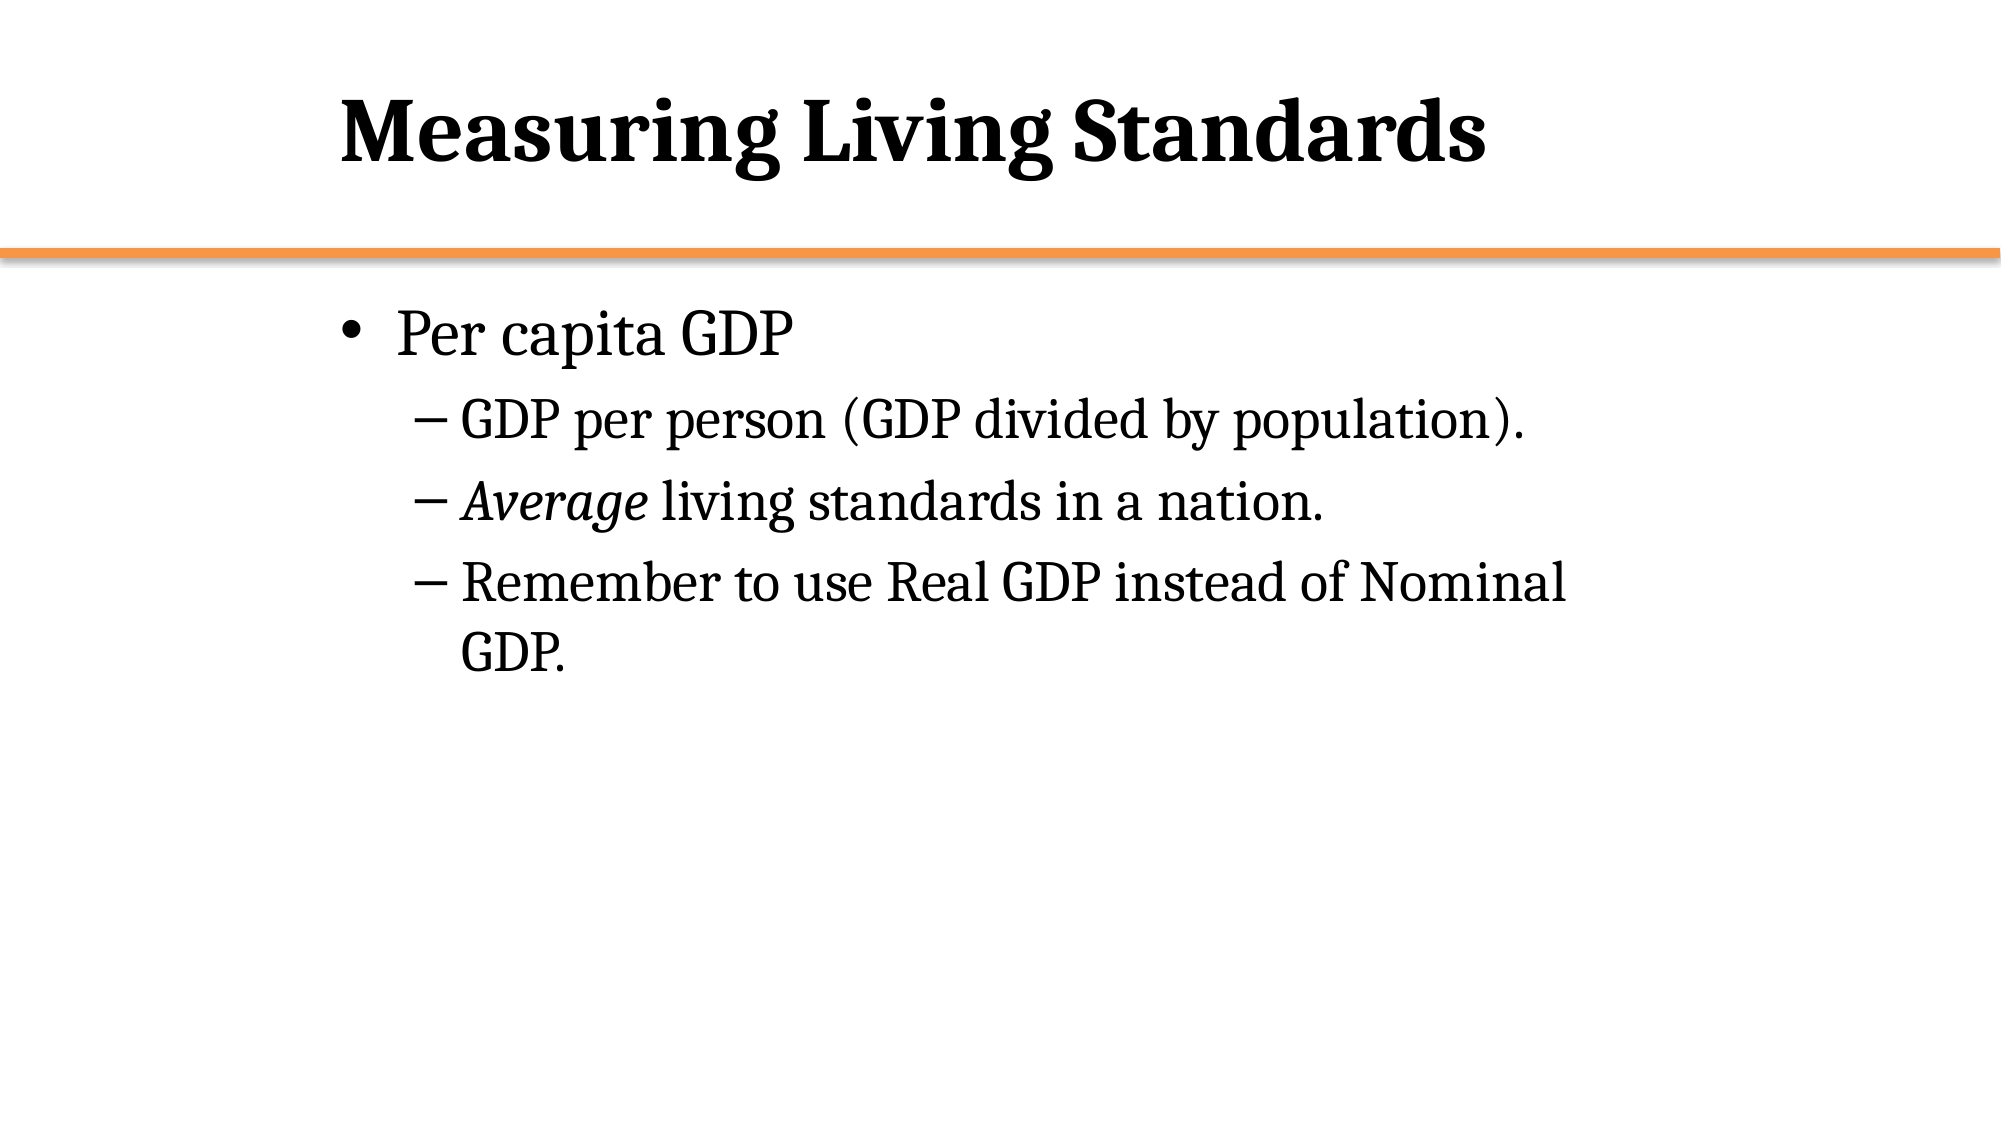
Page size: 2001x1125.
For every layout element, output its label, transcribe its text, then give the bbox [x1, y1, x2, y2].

title Measuring Living Standards [324, 0, 1675, 251]
list Per capita GDP GDP per person (GDP divided by population). Average living standards in a nation. Remember to use Real GDP instead of Nominal GDP. [324, 280, 1675, 1085]
